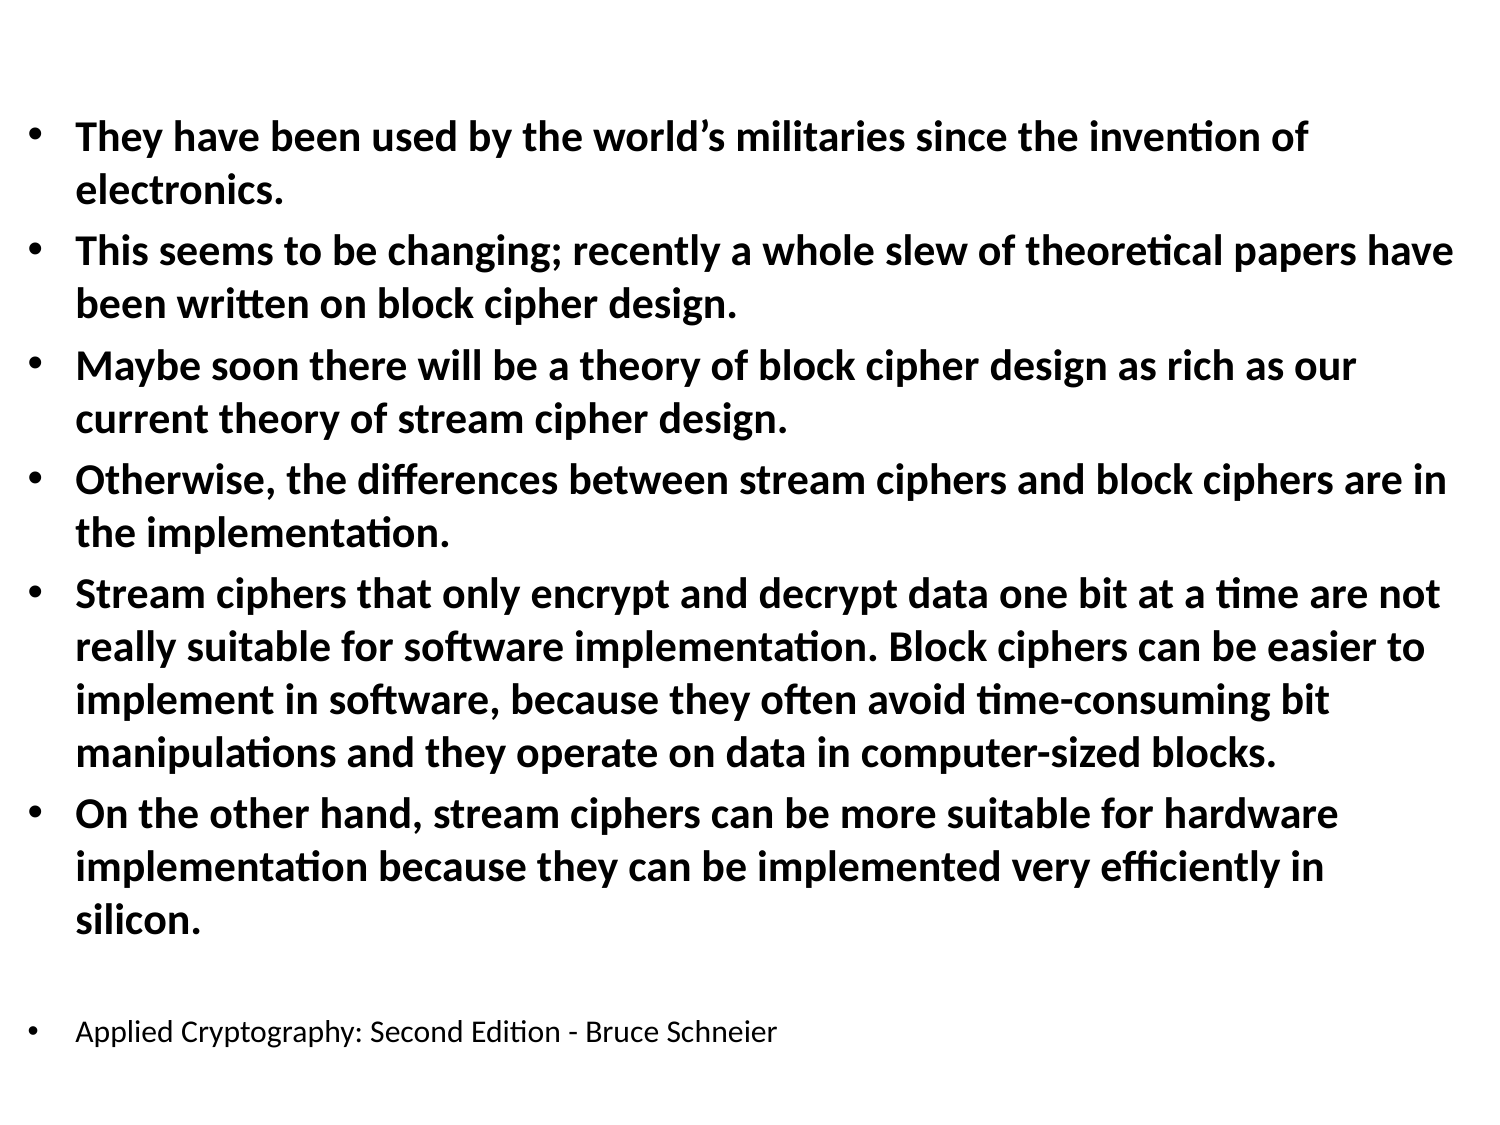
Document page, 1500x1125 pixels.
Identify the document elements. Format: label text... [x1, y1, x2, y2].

list They have been used by the world’s militaries since the invention of electronics. This seems to be changing; recently a whole slew of theoretical papers have been written on block cipher design. Maybe soon there will be a theory of block cipher design as rich as our current theory of stream cipher design. Otherwise, the differences between stream ciphers and block ciphers are in the implementation. Stream ciphers that only encrypt and decrypt data one bit at a time are not really suitable for software implementation. Block ciphers can be easier to implement in software, because they often avoid time-consuming bit manipulations and they operate on data in computer-sized blocks. On the other hand, stream ciphers can be more suitable for hardware implementation because they can be implemented very efficiently in silicon. Applied Cryptography: Second Edition - Bruce Schneier [12, 99, 1475, 1100]
